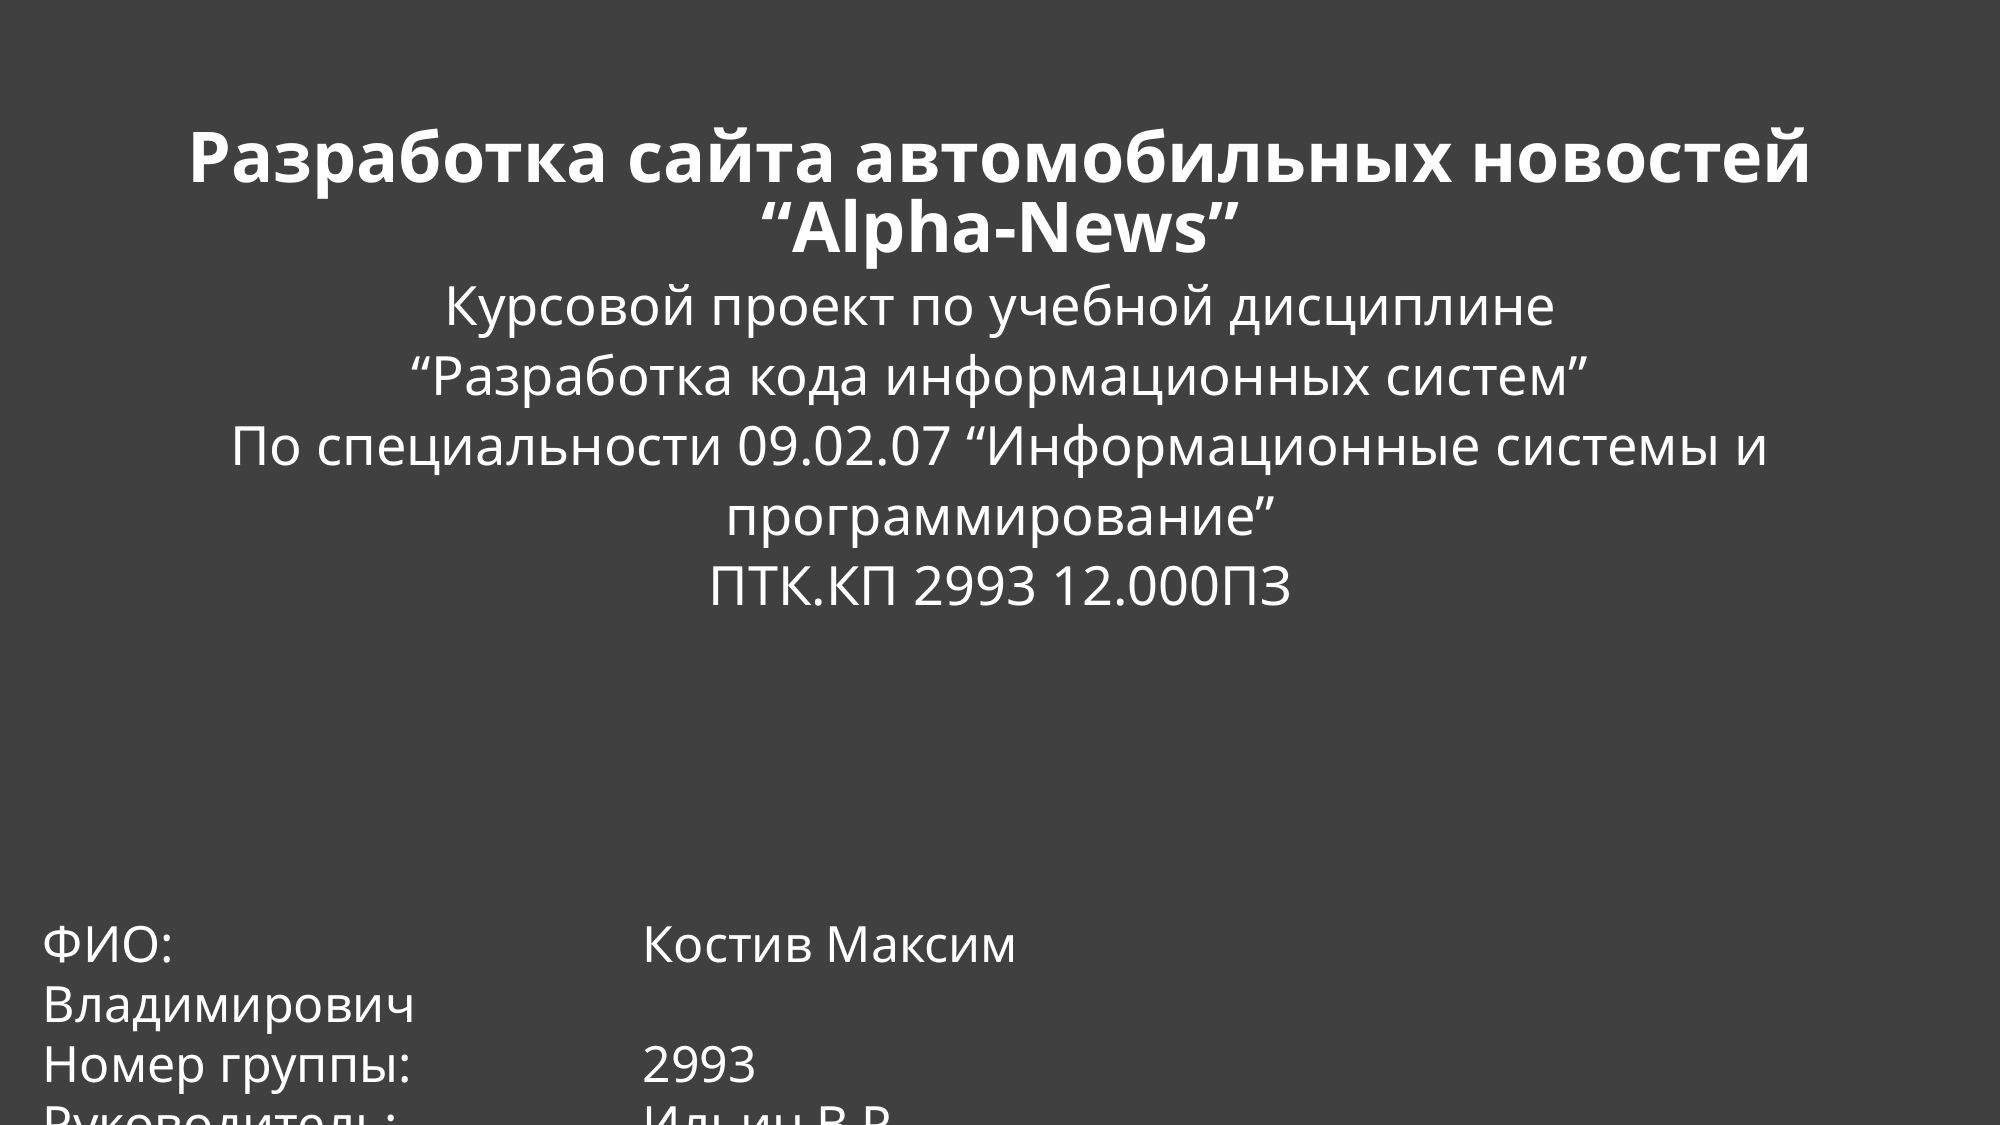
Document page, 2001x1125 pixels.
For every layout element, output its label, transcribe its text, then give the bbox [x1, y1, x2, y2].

title Разработка сайта автомобильных новостей “Alpha-News” Курсовой проект по учебной дисциплине “Разработка кода информационных систем” По специальности 09.02.07 “Информационные системы и программирование” ПТК.КП 2993 12.000ПЗ [95, 116, 1906, 625]
text_box ФИО: Костив Максим Владимирович Номер группы: 2993 Руководитель: Ильин В.Р [28, 905, 1406, 1125]
